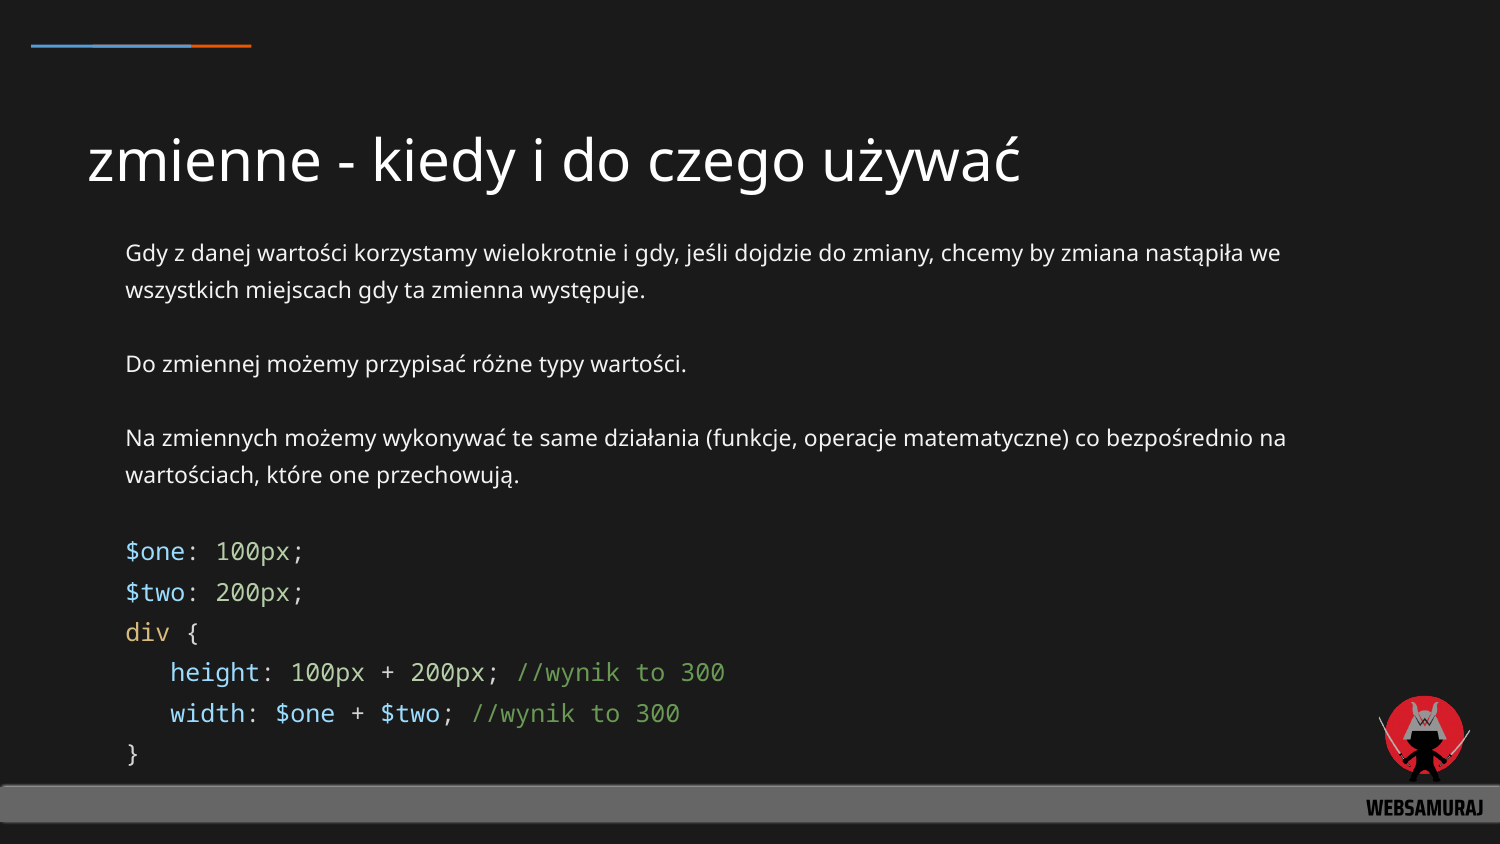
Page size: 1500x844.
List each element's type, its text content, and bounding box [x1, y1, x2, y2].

picture [1358, 689, 1491, 822]
subtitle Gdy z danej wartości korzystamy wielokrotnie i gdy, jeśli dojdzie do zmiany, chcemy by zmiana nastąpiła we wszystkich miejscach gdy ta zmienna występuje. Do zmiennej możemy przypisać różne typy wartości. Na zmiennych możemy wykonywać te same działania (funkcje, operacje matematyczne) co bezpośrednio na wartościach, które one przechowują. $one: 100px; $two: 200px; div { height: 100px + 200px; //wynik to 300 width: $one + $two; //wynik to 300 } [110, 214, 1379, 742]
title zmienne - kiedy i do czego używać [72, 97, 1416, 206]
